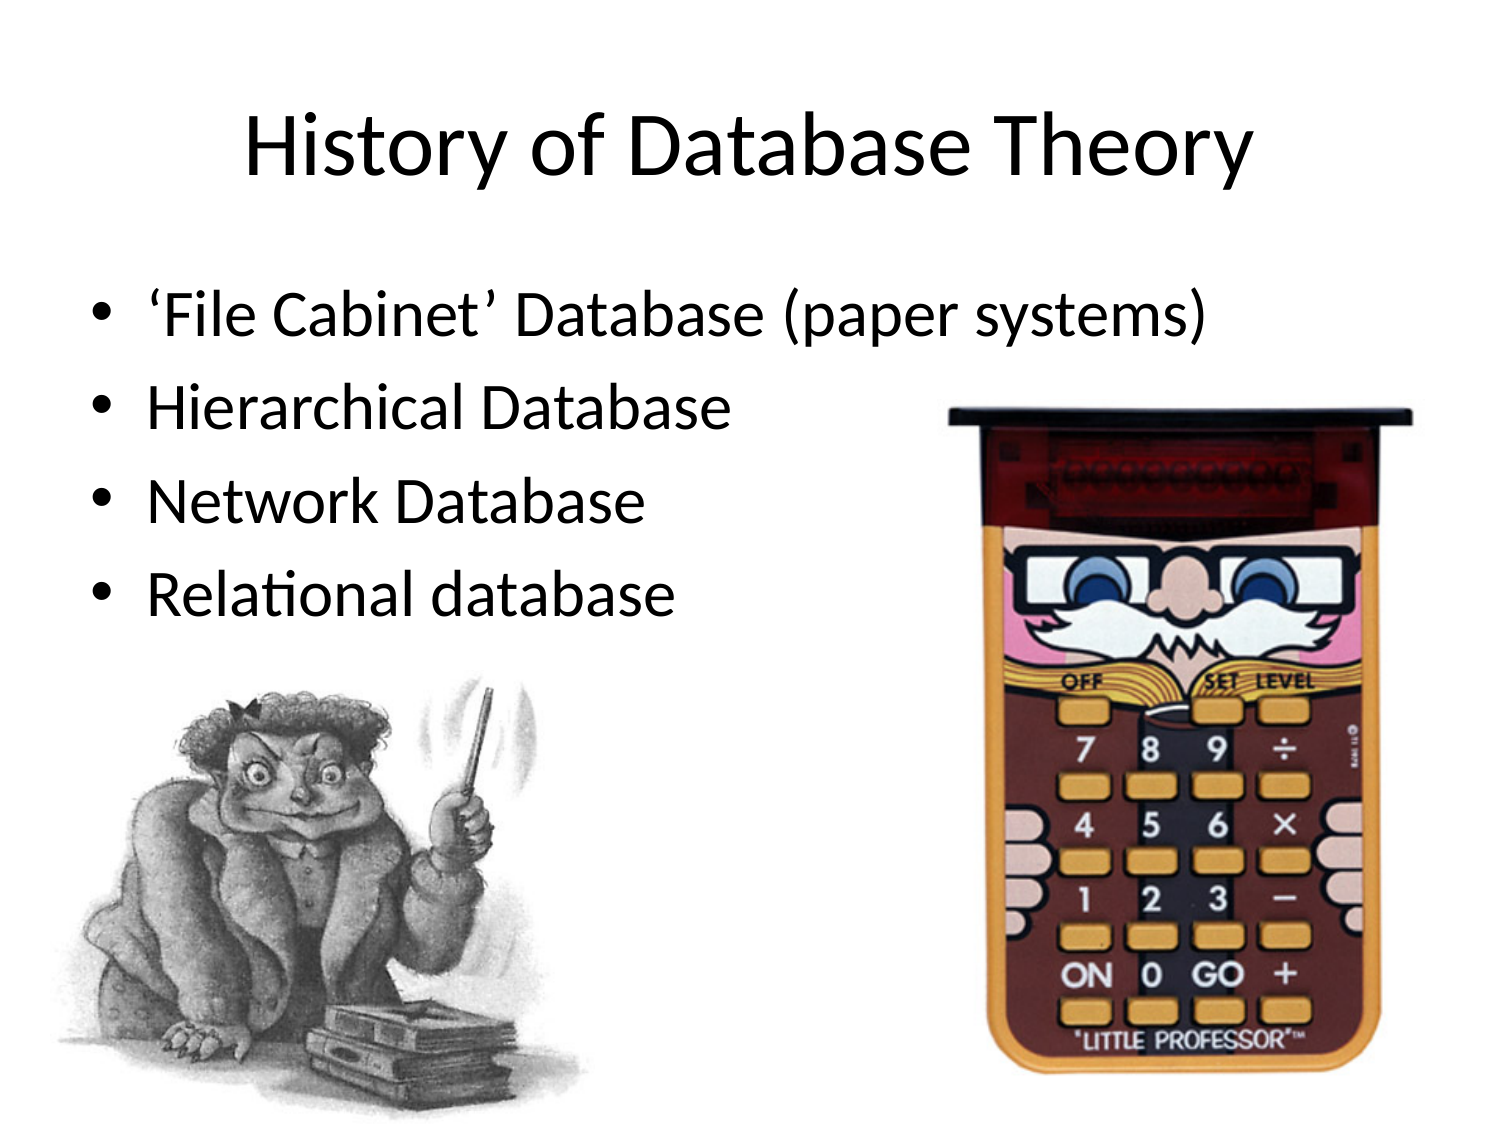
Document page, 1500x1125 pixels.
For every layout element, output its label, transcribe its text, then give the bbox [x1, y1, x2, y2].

picture [937, 399, 1426, 1082]
list ‘File Cabinet’ Database (paper systems) Hierarchical Database Network Database Relational database [75, 262, 1425, 1005]
picture [49, 669, 595, 1125]
title History of Database Theory [75, 45, 1425, 233]
